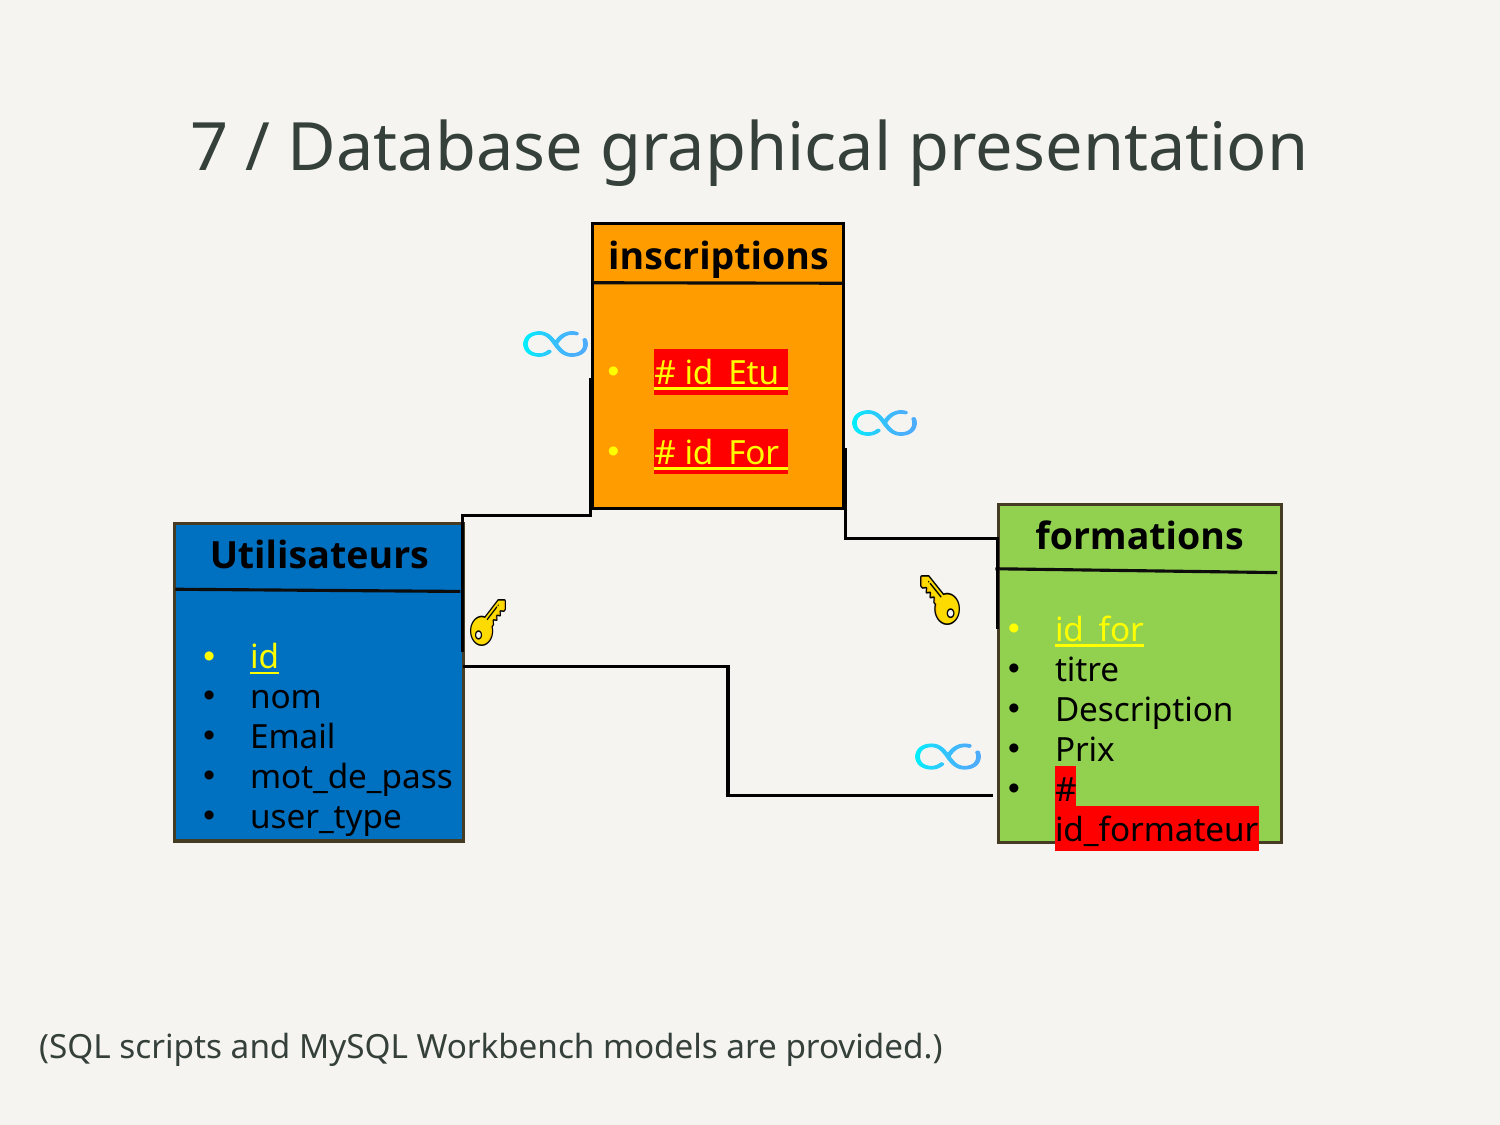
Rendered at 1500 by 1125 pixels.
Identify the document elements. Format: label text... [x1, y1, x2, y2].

text_box [592, 479, 844, 510]
picture [851, 396, 918, 450]
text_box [462, 665, 994, 797]
list (SQL scripts and MySQL Workbench models are provided.) [24, 1009, 1309, 1125]
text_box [462, 377, 591, 653]
picture [914, 730, 981, 784]
text_box inscriptions [586, 224, 851, 285]
text_box formations [1007, 505, 1273, 566]
title 7 / Database graphical presentation [107, 62, 1393, 192]
text_box [173, 522, 461, 843]
text_box id_for titre Description Prix # id_formateur [993, 600, 1280, 856]
text_box id nom Email mot_de_pass user_type [188, 628, 472, 843]
picture [469, 598, 507, 646]
text_box [998, 503, 1283, 844]
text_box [844, 447, 998, 630]
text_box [998, 568, 1278, 574]
text_box # id_Etu # id_For [592, 343, 857, 479]
picture [522, 317, 589, 371]
picture [919, 574, 961, 626]
text_box [591, 285, 845, 378]
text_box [174, 588, 461, 592]
text_box Utilisateurs [187, 523, 452, 584]
